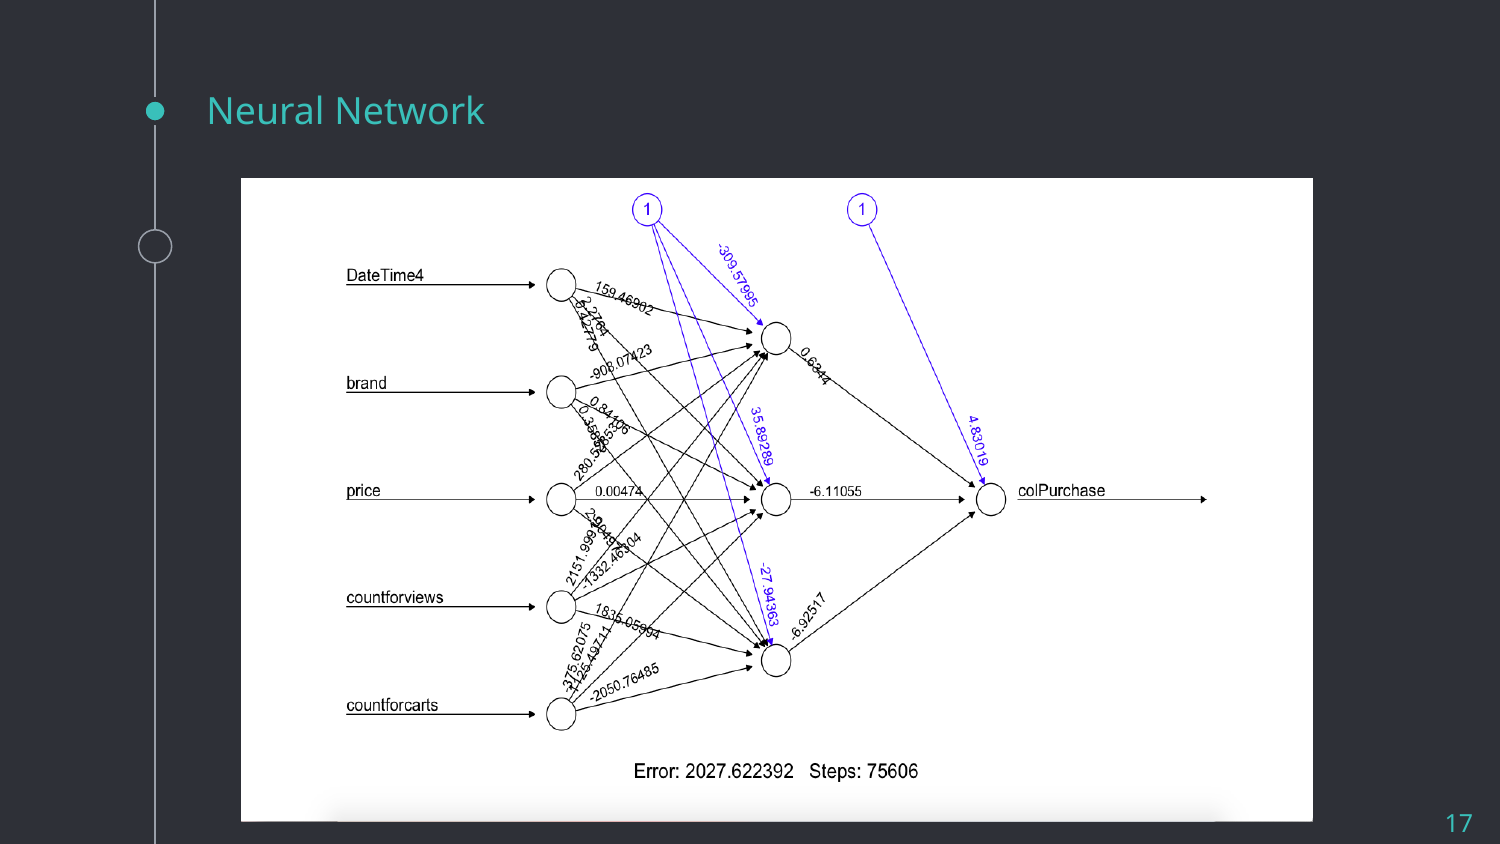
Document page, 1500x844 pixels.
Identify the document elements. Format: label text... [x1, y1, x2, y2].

picture [241, 177, 1313, 823]
slide_number ‹#› [1398, 792, 1489, 844]
title Neural Network [191, 90, 1317, 147]
